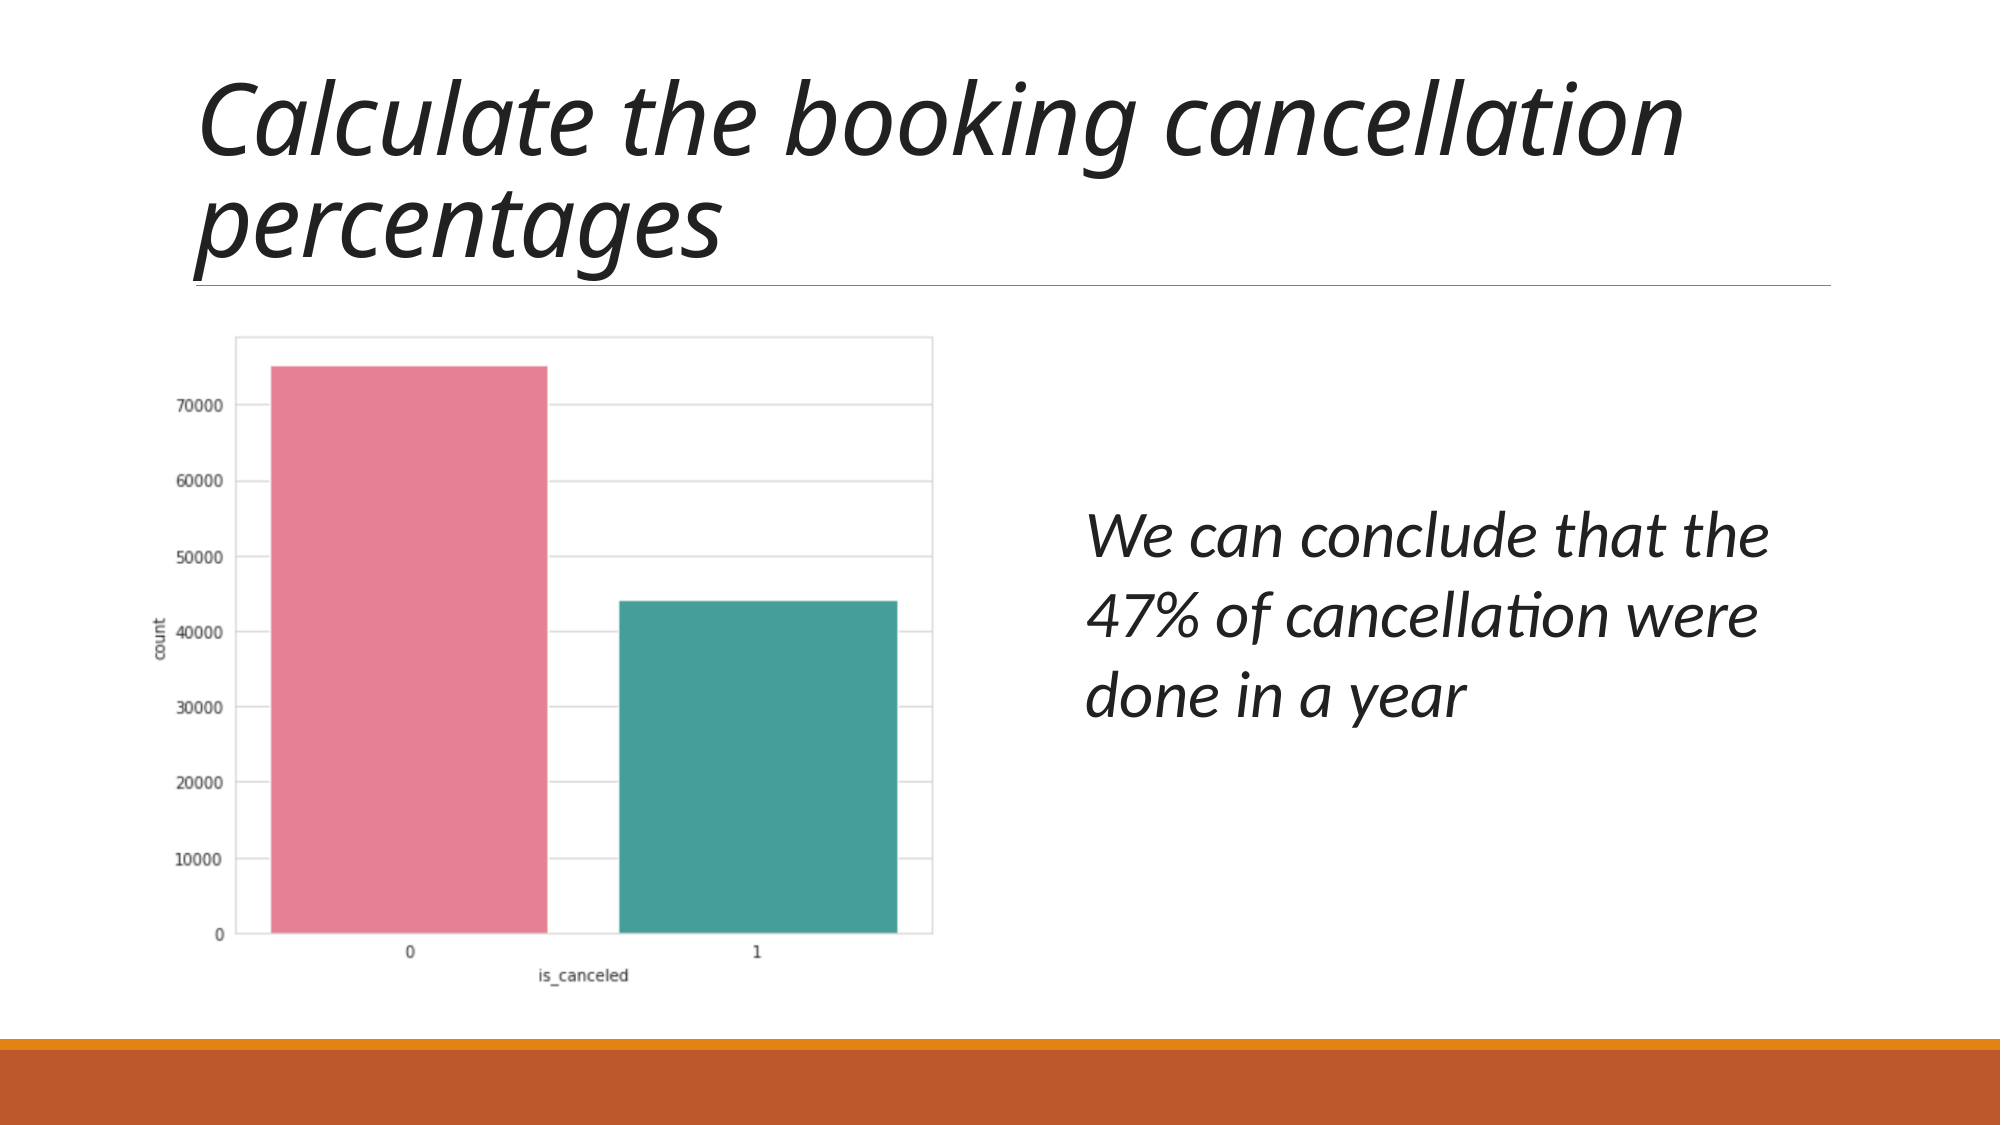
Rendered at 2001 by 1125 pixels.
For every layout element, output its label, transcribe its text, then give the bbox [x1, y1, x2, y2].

picture [129, 323, 1001, 998]
title Calculate the booking cancellation percentages [180, 75, 1830, 285]
text_box We can conclude that the 47% of cancellation were done in a year [1070, 483, 1895, 784]
